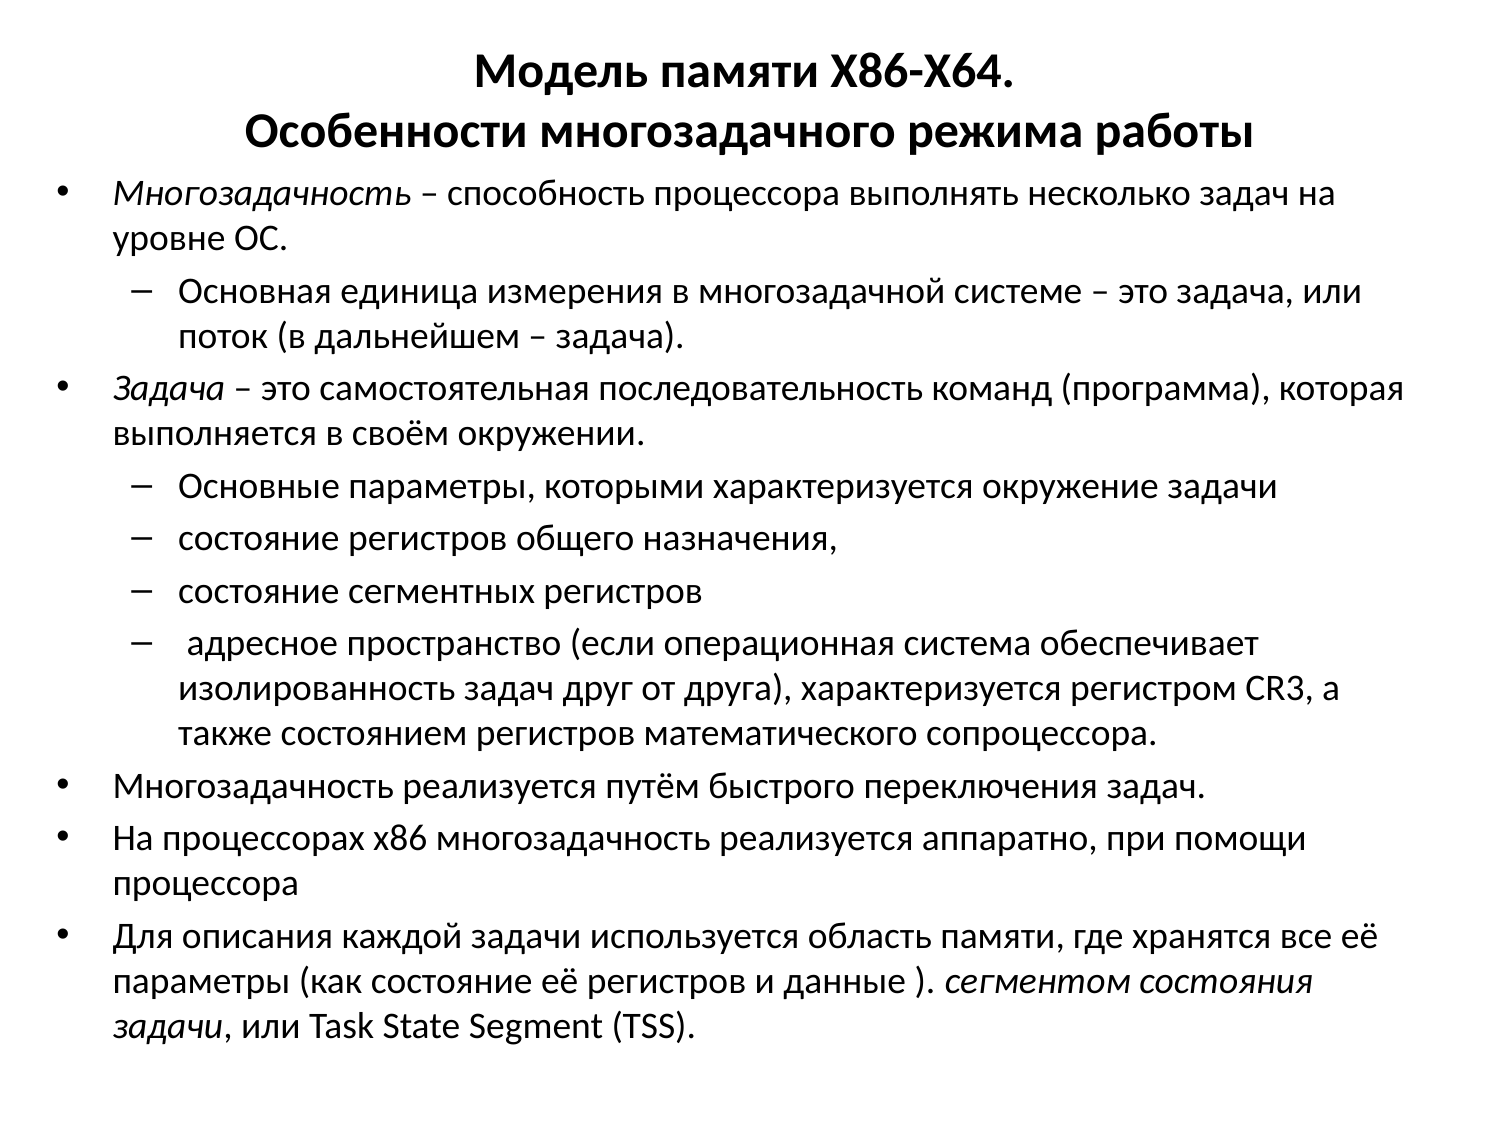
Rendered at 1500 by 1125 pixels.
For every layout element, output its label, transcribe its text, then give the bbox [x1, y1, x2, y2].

list Многозадачность – способность процессора выполнять несколько задач на уровне ОС. Основная единица измерения в многозадачной системе – это задача, или поток (в дальнейшем – задача). Задача – это самостоятельная последовательность команд (программа), которая выполняется в своём окружении. Основные параметры, которыми характеризуется окружение задачи состояние регистров общего назначения, состояние сегментных регистров адресное пространство (если операционная система обеспечивает изолированность задач друг от друга), характеризуется регистром CR3, а также состоянием регистров математического сопроцессора. Многозадачность реализуется путём быстрого переключения задач. На процессорах x86 многозадачность реализуется аппаратно, при помощи процессора Для описания каждой задачи используется область памяти, где хранятся все её параметры (как состояние её регистров и данные ). сегментом состояния задачи, или Task Statе Segment (TSS). [41, 160, 1447, 1071]
title Модель памяти X86-X64. Особенности многозадачного режима работы [75, 45, 1425, 149]
